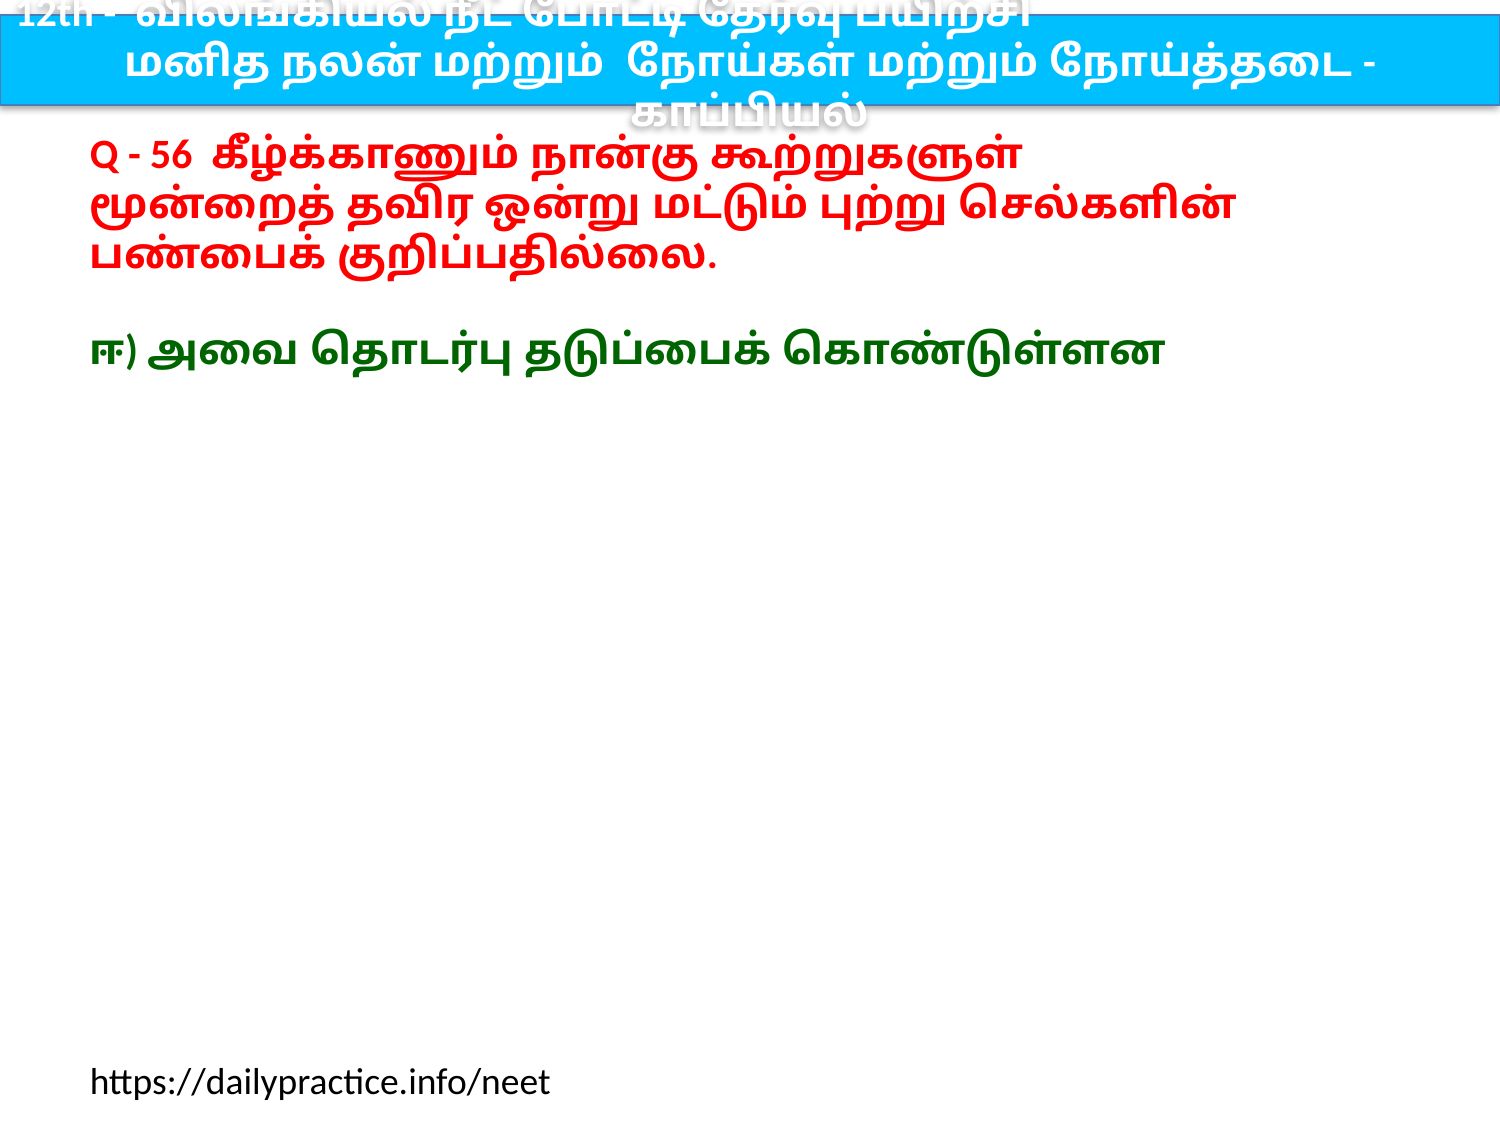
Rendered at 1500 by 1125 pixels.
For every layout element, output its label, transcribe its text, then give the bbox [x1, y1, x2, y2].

text_box https://dailypractice.info/neet [74, 1049, 675, 1110]
text_box 12th - விலங்கியல் நீட் போட்டி தேர்வு பயிற்சி மனித நலன் மற்றும் நோய்கள் மற்றும் நோய்த்தடை - காப்பியல் [0, 14, 1500, 106]
text_box Q - 56 கீழ்க்காணும் நான்கு கூற்றுகளுள் மூன்றைத் தவிர ஒன்று மட்டும் புற்று செல்களின் பண்பைக் குறிப்பதில்லை. ஈ) அவை தொடர்பு தடுப்பைக் கொண்டுள்ளன [74, 74, 1275, 380]
